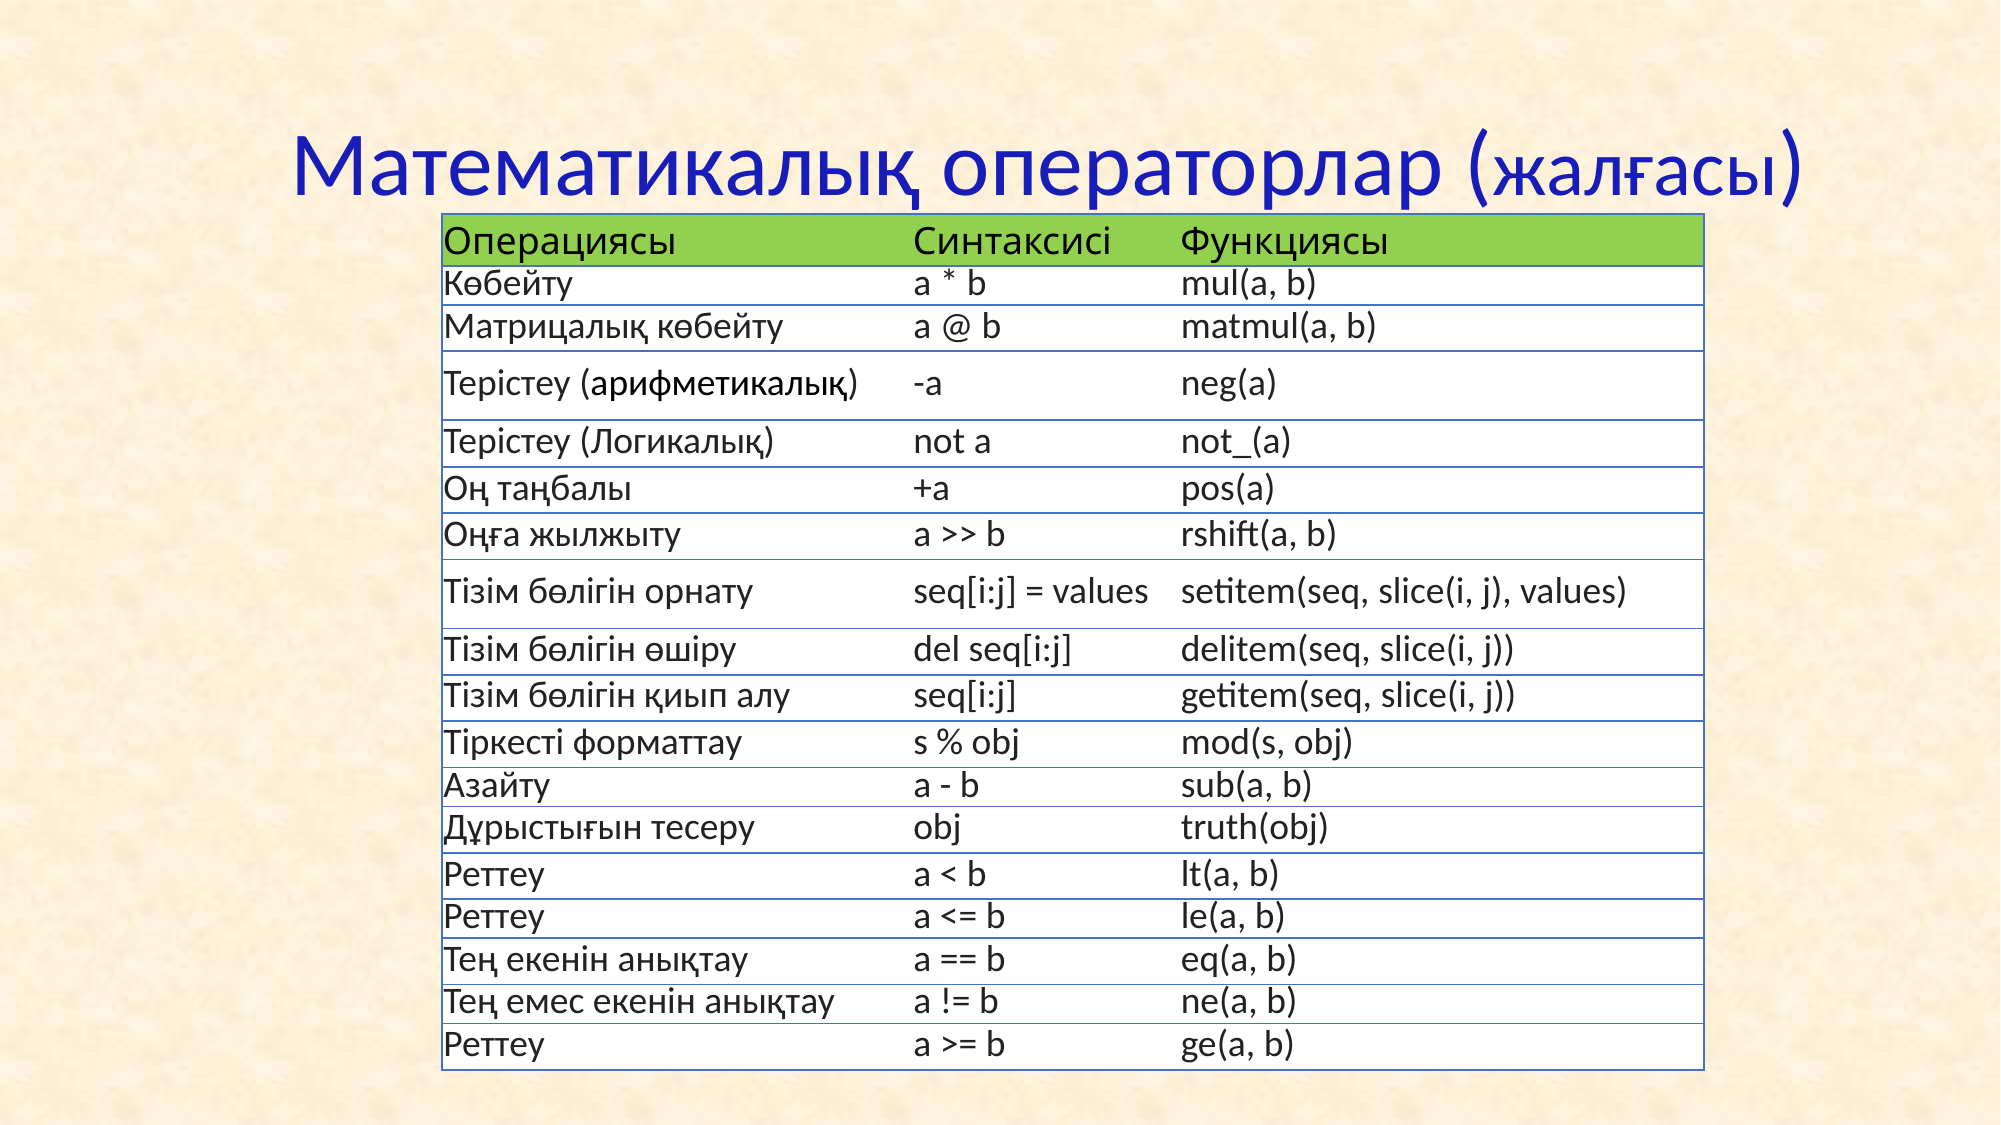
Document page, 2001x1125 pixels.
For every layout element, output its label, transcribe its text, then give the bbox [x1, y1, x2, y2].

table_cell Тең емес екенін анықтау [443, 985, 912, 1023]
table_cell a == b [912, 939, 1180, 984]
table_cell matmul(a, b) [1180, 306, 1703, 350]
table_cell Реттеу [443, 854, 912, 898]
table_cell a >> b [912, 514, 1180, 559]
table_cell Тізім бөлігін қиып алу [443, 676, 912, 720]
table_cell Матрицалық көбейту [443, 306, 912, 350]
table_cell a <= b [912, 900, 1180, 937]
table_cell s % obj [912, 722, 1180, 767]
table_cell neg(a) [1180, 352, 1703, 419]
table_cell pos(a) [1180, 468, 1703, 512]
table_cell not a [912, 421, 1180, 466]
table_cell Тіркесті форматтау [443, 722, 912, 767]
table_header Функциясы [1180, 256, 1703, 265]
table_cell del seq[i:j] [912, 629, 1180, 674]
table_cell Терістеу (Логикалық) [443, 421, 912, 466]
table_cell Оң таңбалы [443, 468, 912, 512]
table_cell sub(a, b) [1180, 768, 1703, 806]
table_cell Дұрыстығын тесеру [443, 807, 912, 852]
table_cell le(a, b) [1180, 900, 1703, 937]
table_header Синтаксисі [912, 256, 1180, 265]
table_cell +a [912, 468, 1180, 512]
table_cell truth(obj) [1180, 807, 1703, 852]
table_cell lt(a, b) [1180, 854, 1703, 898]
table_cell Тізім бөлігін өшіру [443, 629, 912, 674]
table_cell delitem(seq, slice(i, j)) [1180, 629, 1703, 674]
table_cell Терістеу (арифметикалық) [443, 352, 912, 419]
table_cell a * b [912, 267, 1180, 304]
table_cell mod(s, obj) [1180, 722, 1703, 767]
table_cell Тең екенін анықтау [443, 939, 912, 984]
table_cell Тізім бөлігін орнату [443, 560, 912, 628]
table_cell rshift(a, b) [1180, 514, 1703, 559]
table_cell Көбейту [443, 267, 912, 304]
table_cell Реттеу [443, 1024, 912, 1069]
table_cell a != b [912, 985, 1180, 1023]
table_header Операциясы [443, 256, 912, 265]
table_cell mul(a, b) [1180, 267, 1703, 304]
table_cell obj [912, 807, 1180, 852]
table_cell a >= b [912, 1024, 1180, 1069]
table_cell a - b [912, 768, 1180, 806]
table_cell seq[i:j] [912, 676, 1180, 720]
table_cell seq[i:j] = values [912, 560, 1180, 628]
picture [0, 0, 2001, 1125]
table_cell Азайту [443, 768, 912, 806]
table_cell -a [912, 352, 1180, 419]
table_cell a @ b [912, 306, 1180, 350]
table_cell a < b [912, 854, 1180, 898]
table_cell getitem(seq, slice(i, j)) [1180, 676, 1703, 720]
table_cell ge(a, b) [1180, 1024, 1703, 1069]
table_cell eq(a, b) [1180, 939, 1703, 984]
table_cell not_(a) [1180, 421, 1703, 466]
table_cell Реттеу [443, 900, 912, 937]
table_cell setitem(seq, slice(i, j), values) [1180, 560, 1703, 628]
table_cell ne(a, b) [1180, 985, 1703, 1023]
table_cell Оңға жылжыту [443, 514, 912, 559]
text_box Maтематикалық операторлар (жалғасы) [274, 85, 2000, 256]
